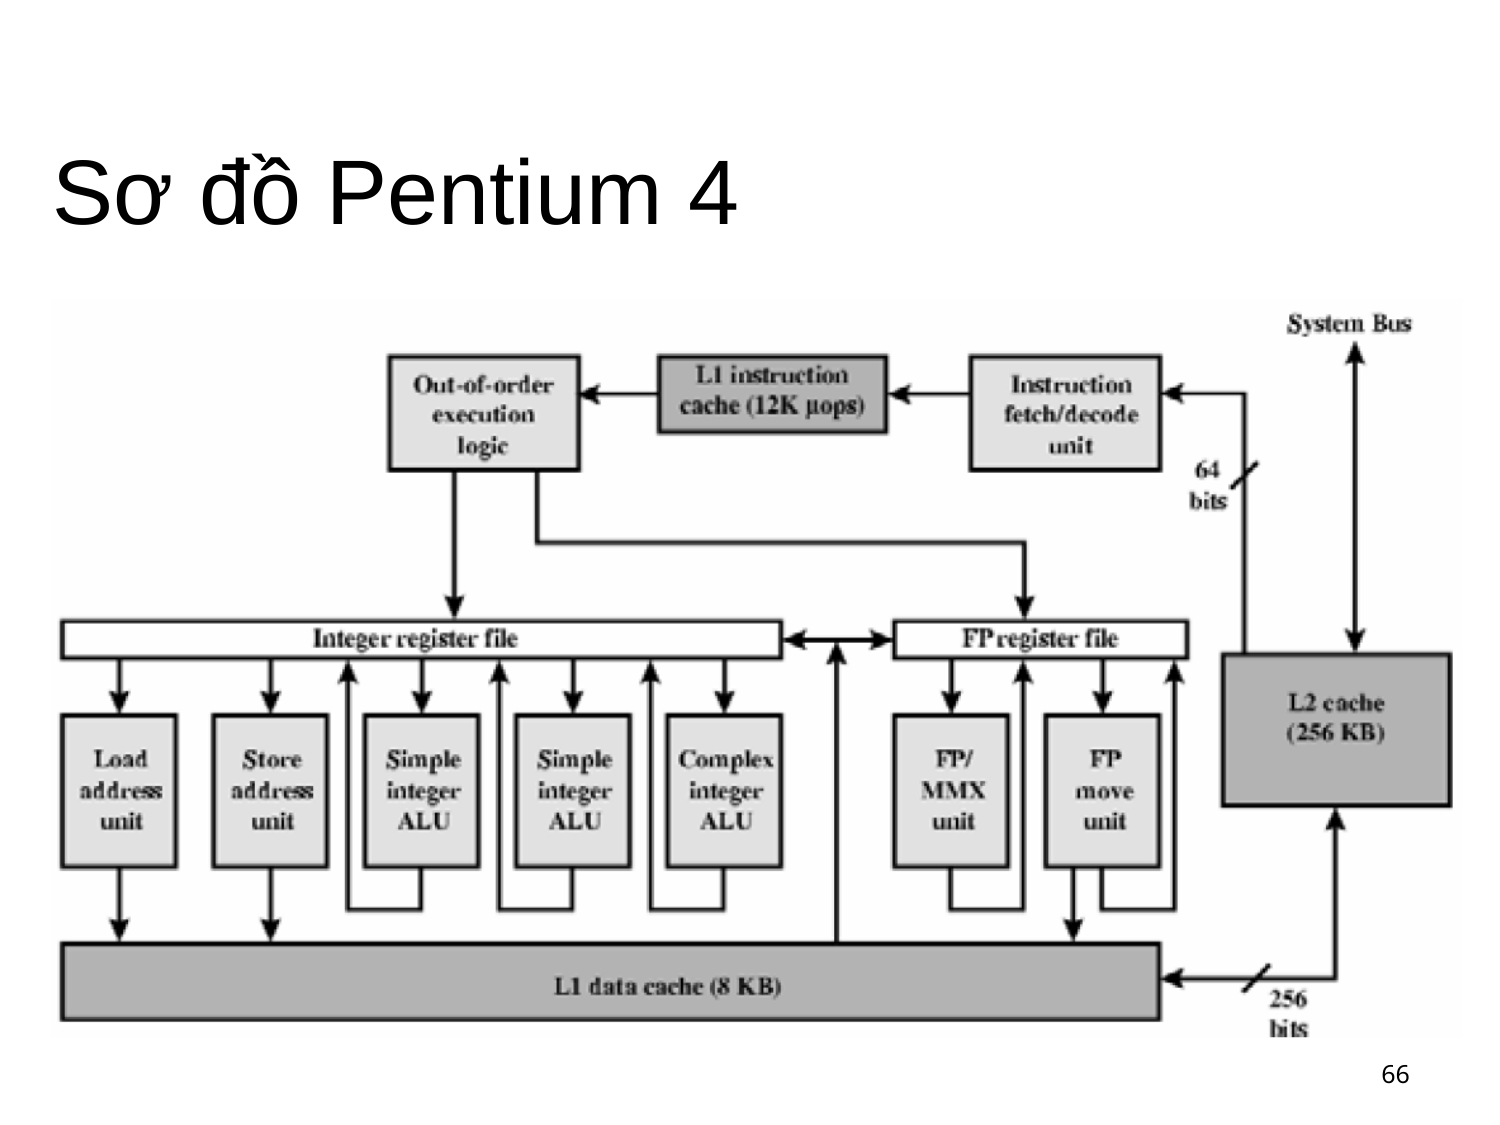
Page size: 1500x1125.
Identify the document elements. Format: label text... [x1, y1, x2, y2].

title Sơ đồ Pentium 4 [37, 75, 1475, 300]
slide_number ‹#› [1074, 1059, 1425, 1100]
picture [37, 299, 1463, 1051]
